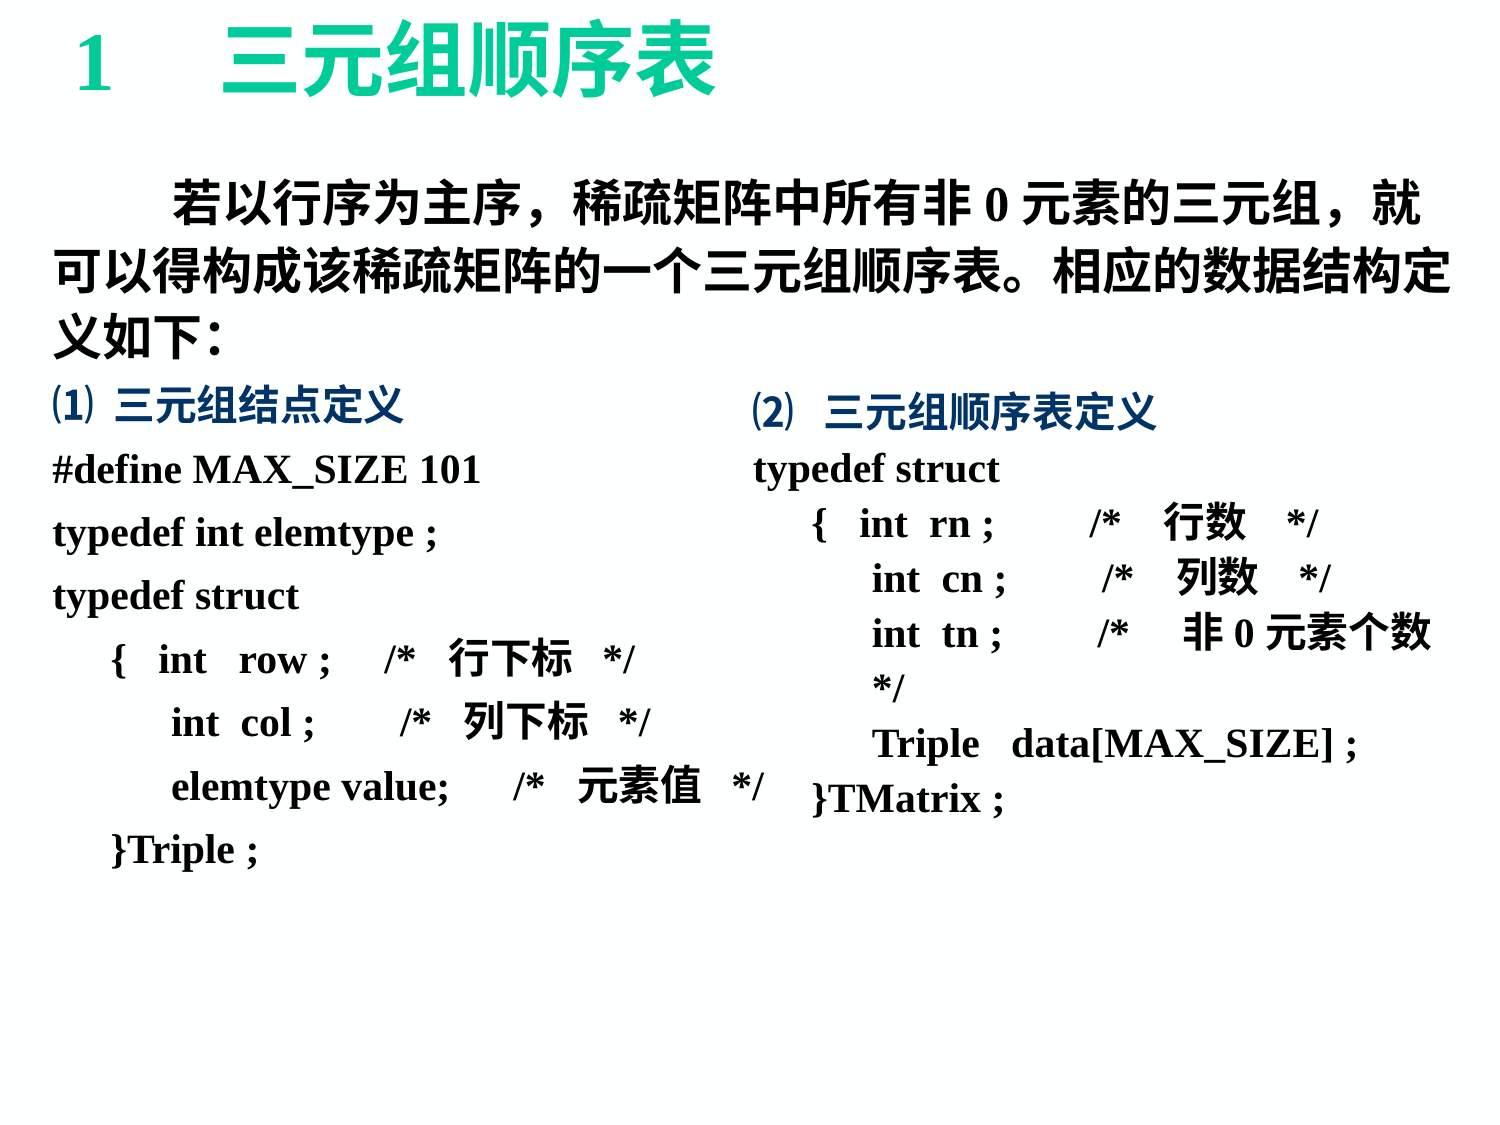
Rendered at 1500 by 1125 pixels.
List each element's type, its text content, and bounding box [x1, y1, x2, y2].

title 1 三元组顺序表 [0, 0, 792, 114]
text_box 若以行序为主序，稀疏矩阵中所有非0元素的三元组，就可以得构成该稀疏矩阵的一个三元组顺序表。相应的数据结构定义如下： ⑴ 三元组结点定义 #define MAX_SIZE 101 typedef int elemtype ; typedef struct { int row ; /* 行下标 */ int col ; /* 列下标 */ elemtype value; /* 元素值 */ }Triple ; [37, 148, 1471, 905]
text_box ⑵ 三元组顺序表定义 typedef struct { int rn ; /* 行数 */ int cn ; /* 列数 */ int tn ; /* 非0元素个数 */ Triple data[MAX_SIZE] ; }TMatrix ; [738, 373, 1489, 828]
